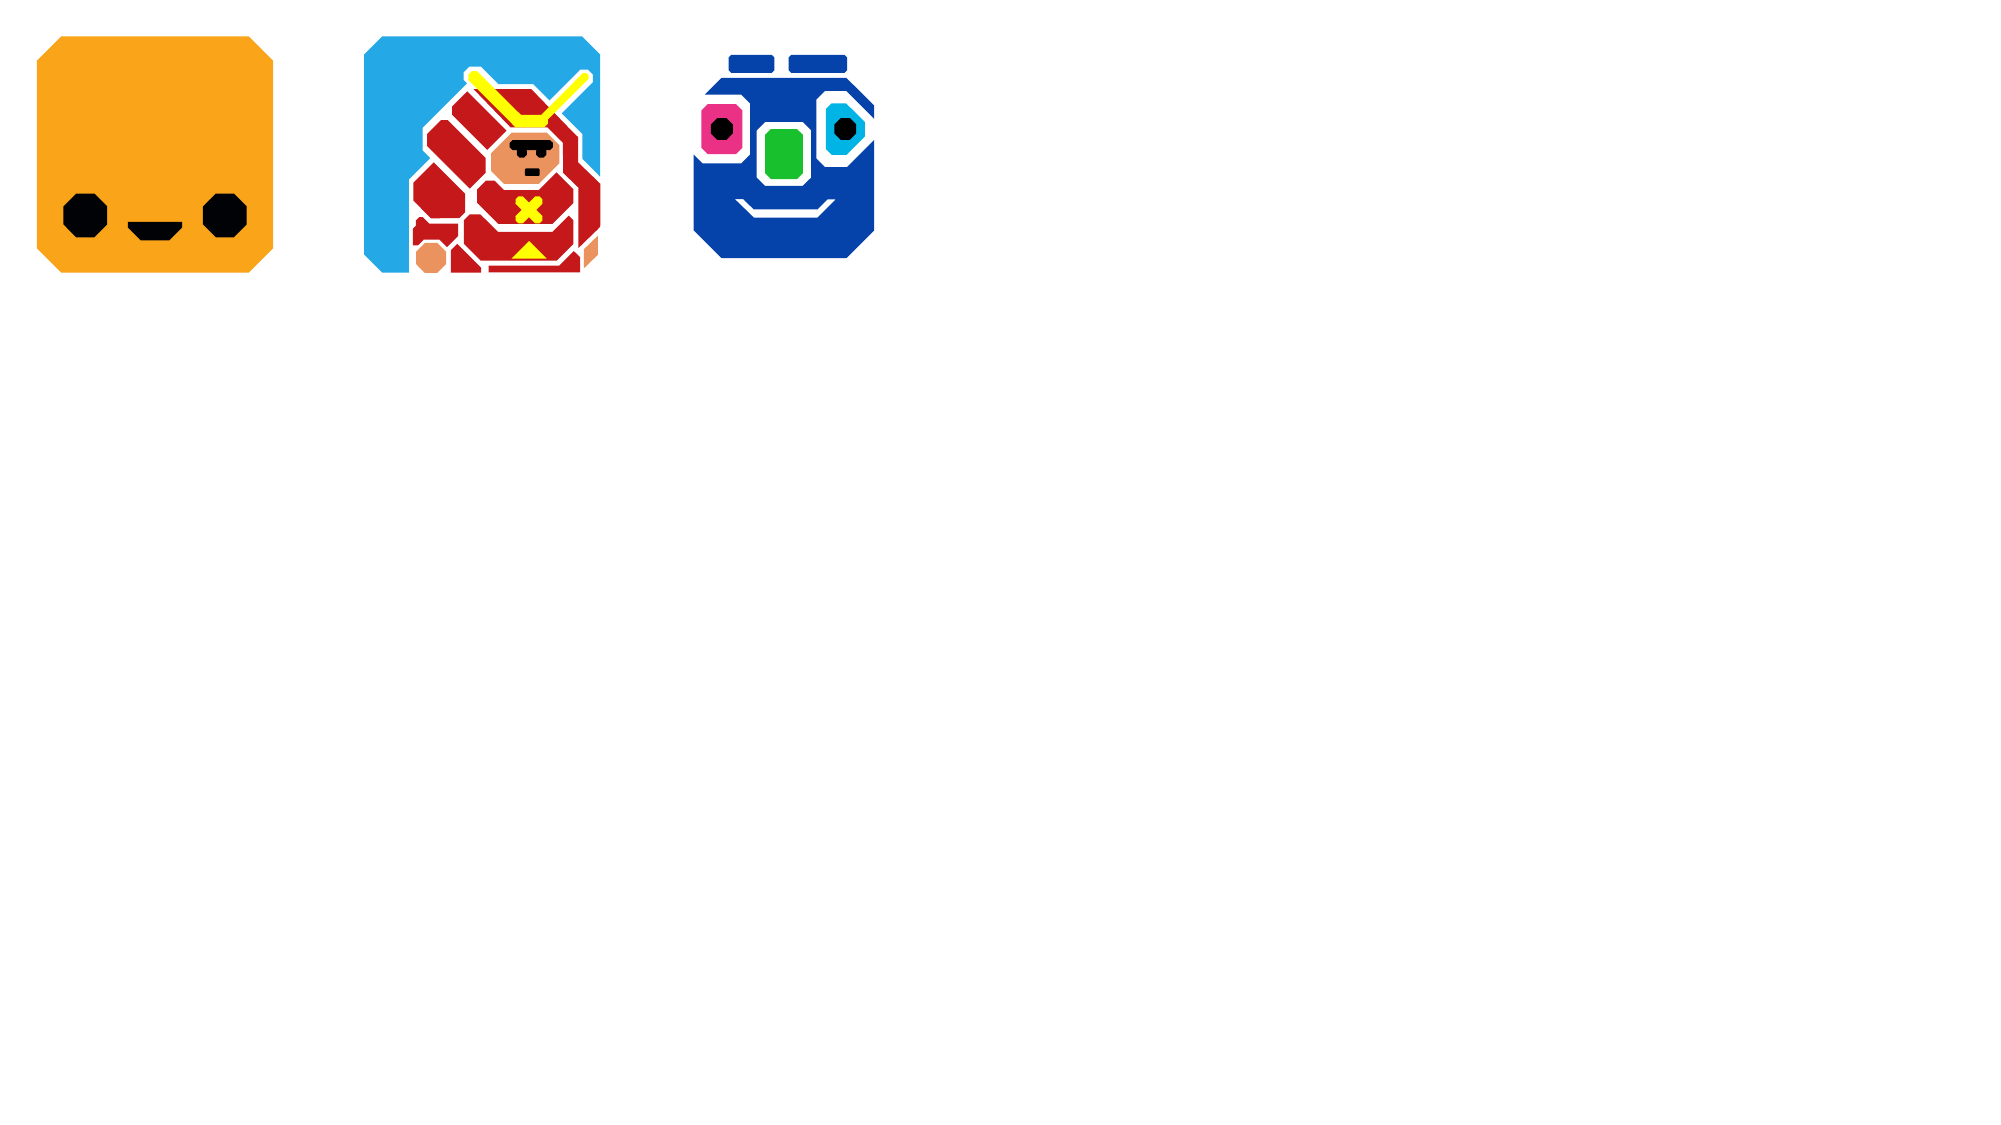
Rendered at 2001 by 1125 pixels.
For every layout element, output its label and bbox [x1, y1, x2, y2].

text_box [364, 36, 601, 273]
text_box [669, 35, 906, 273]
text_box [36, 36, 274, 273]
